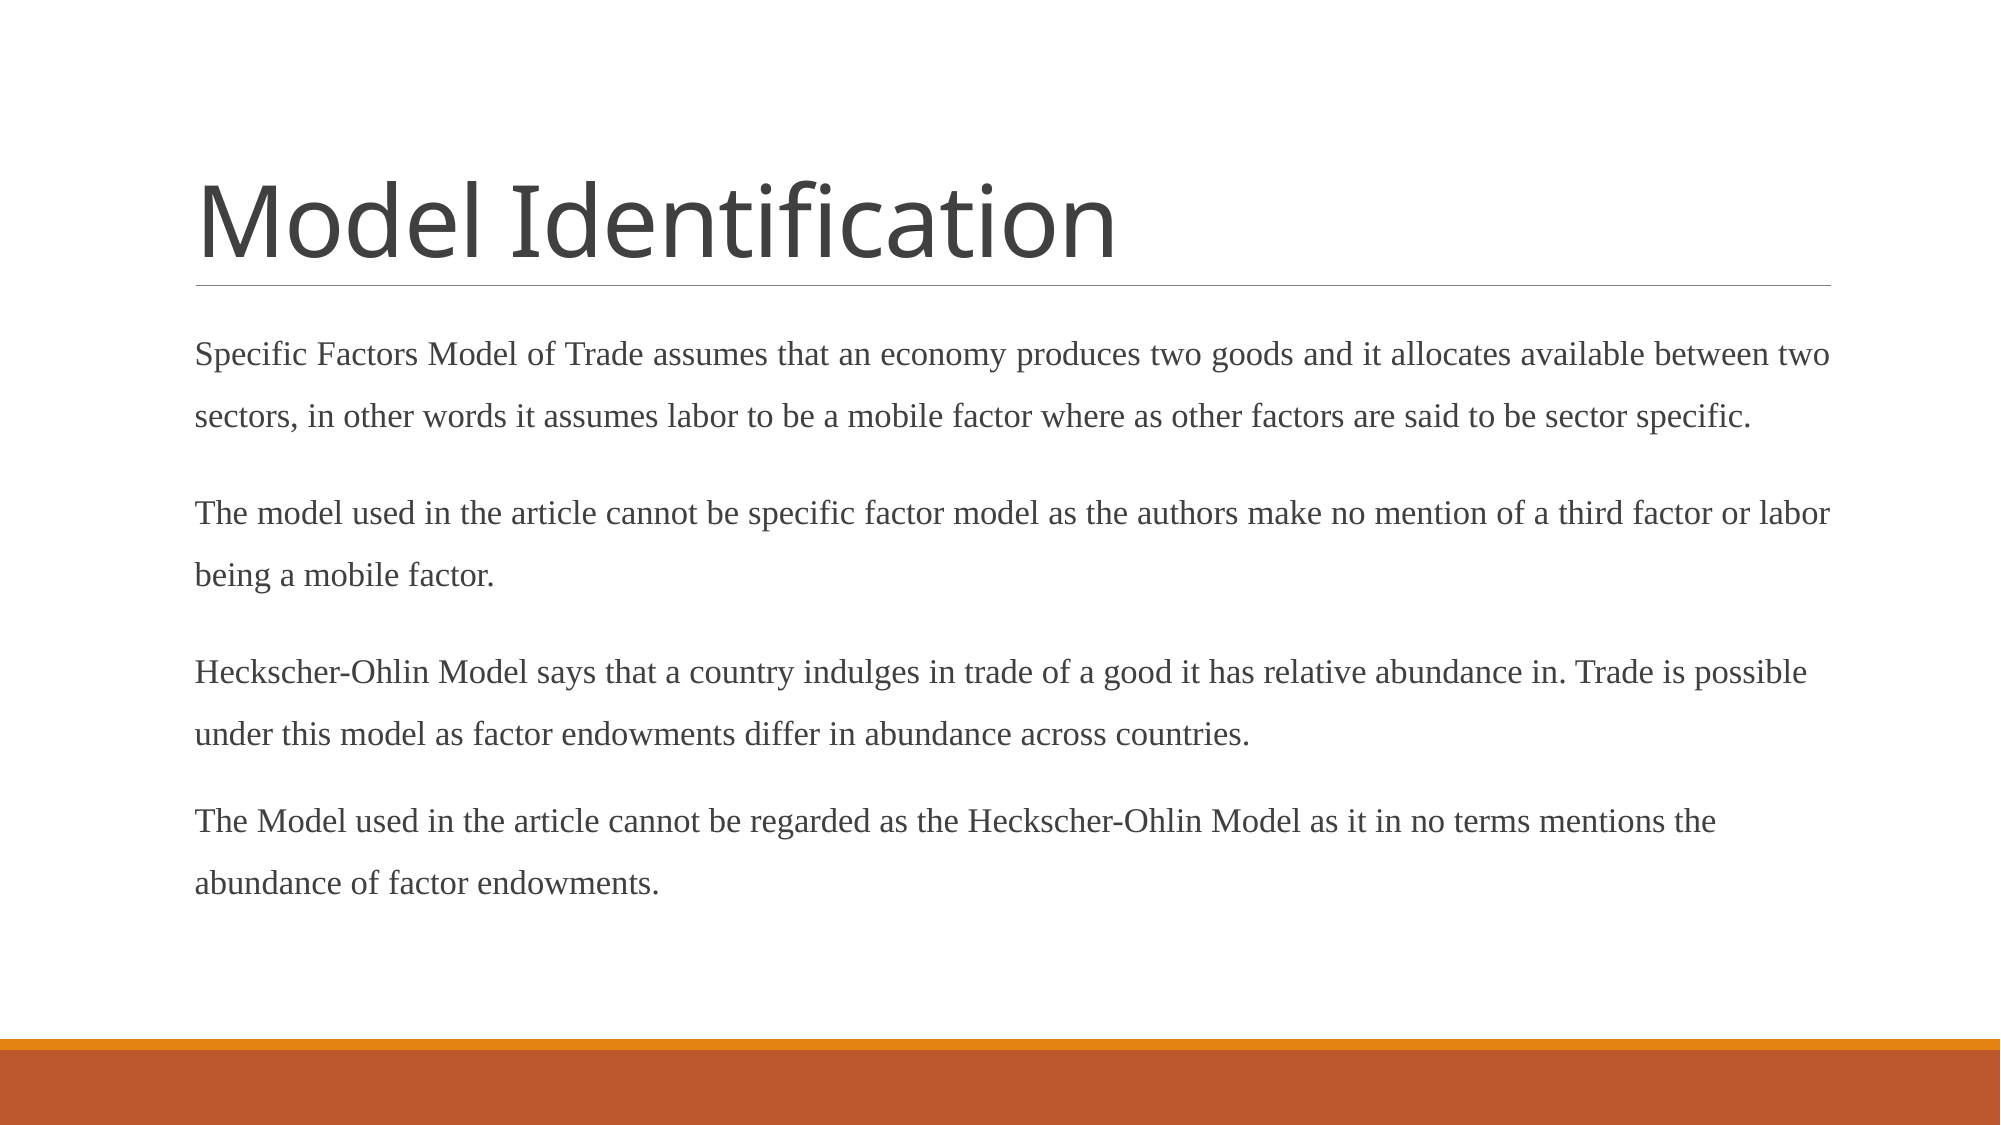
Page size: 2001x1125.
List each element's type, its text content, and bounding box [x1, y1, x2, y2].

list Specific Factors Model of Trade assumes that an economy produces two goods and it allocates available between two sectors, in other words it assumes labor to be a mobile factor where as other factors are said to be sector specific. The model used in the article cannot be specific factor model as the authors make no mention of a third factor or labor being a mobile factor. Heckscher-Ohlin Model says that a country indulges in trade of a good it has relative abundance in. Trade is possible under this model as factor endowments differ in abundance across countries. The Model used in the article cannot be regarded as the Heckscher-Ohlin Model as it in no terms mentions the abundance of factor endowments. [180, 302, 1830, 963]
title Model Identification [180, 47, 1830, 285]
